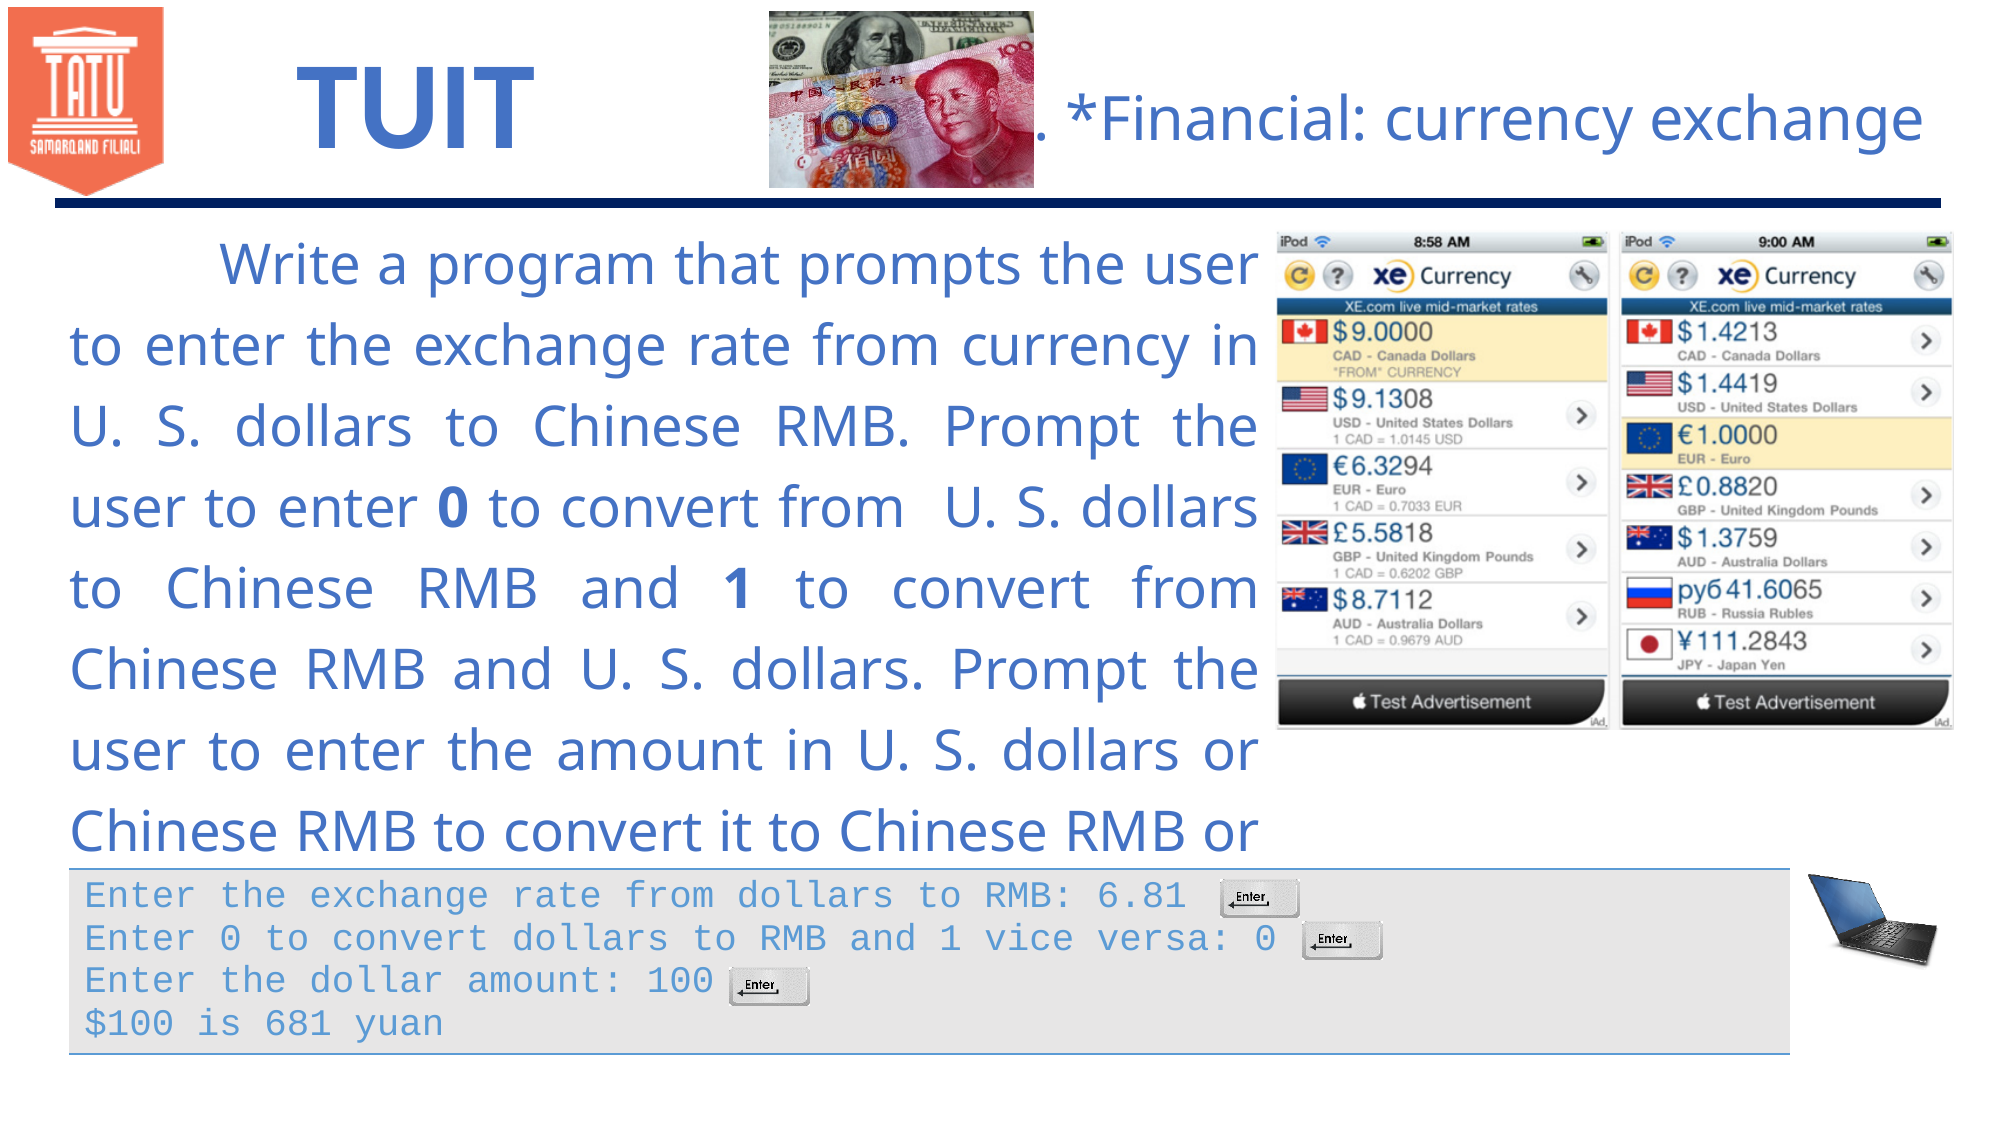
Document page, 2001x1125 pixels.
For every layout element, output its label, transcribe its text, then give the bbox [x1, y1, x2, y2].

text_box Write a program that prompts the user to enter the exchange rate from currency in U. S. dollars to Chinese RMB. Prompt the user to enter 0 to convert from U. S. dollars to Chinese RMB and 1 to convert from Chinese RMB and U. S. dollars. Prompt the user to enter the amount in U. S. dollars or Chinese RMB to convert it to Chinese RMB or U. S. dollars, respectively. Here is a sample run: [54, 207, 1275, 882]
picture [1219, 879, 1301, 919]
text_box TUIT [281, 39, 571, 162]
table_header Enter the exchange rate from dollars to RMB: 6.81 Enter 0 to convert dollars to RMB and 1 vice versa: 0 Enter the dollar amount: 100 $100 is 681 yuan [69, 870, 1790, 1053]
picture [1802, 868, 1943, 974]
picture [769, 11, 1034, 188]
picture [729, 967, 810, 1006]
picture [1302, 921, 1383, 960]
picture [8, 7, 164, 196]
picture [1274, 229, 1954, 731]
text_box [79, 282, 1967, 1125]
text_box 8. *Financial: currency exchange [1034, 48, 1942, 162]
